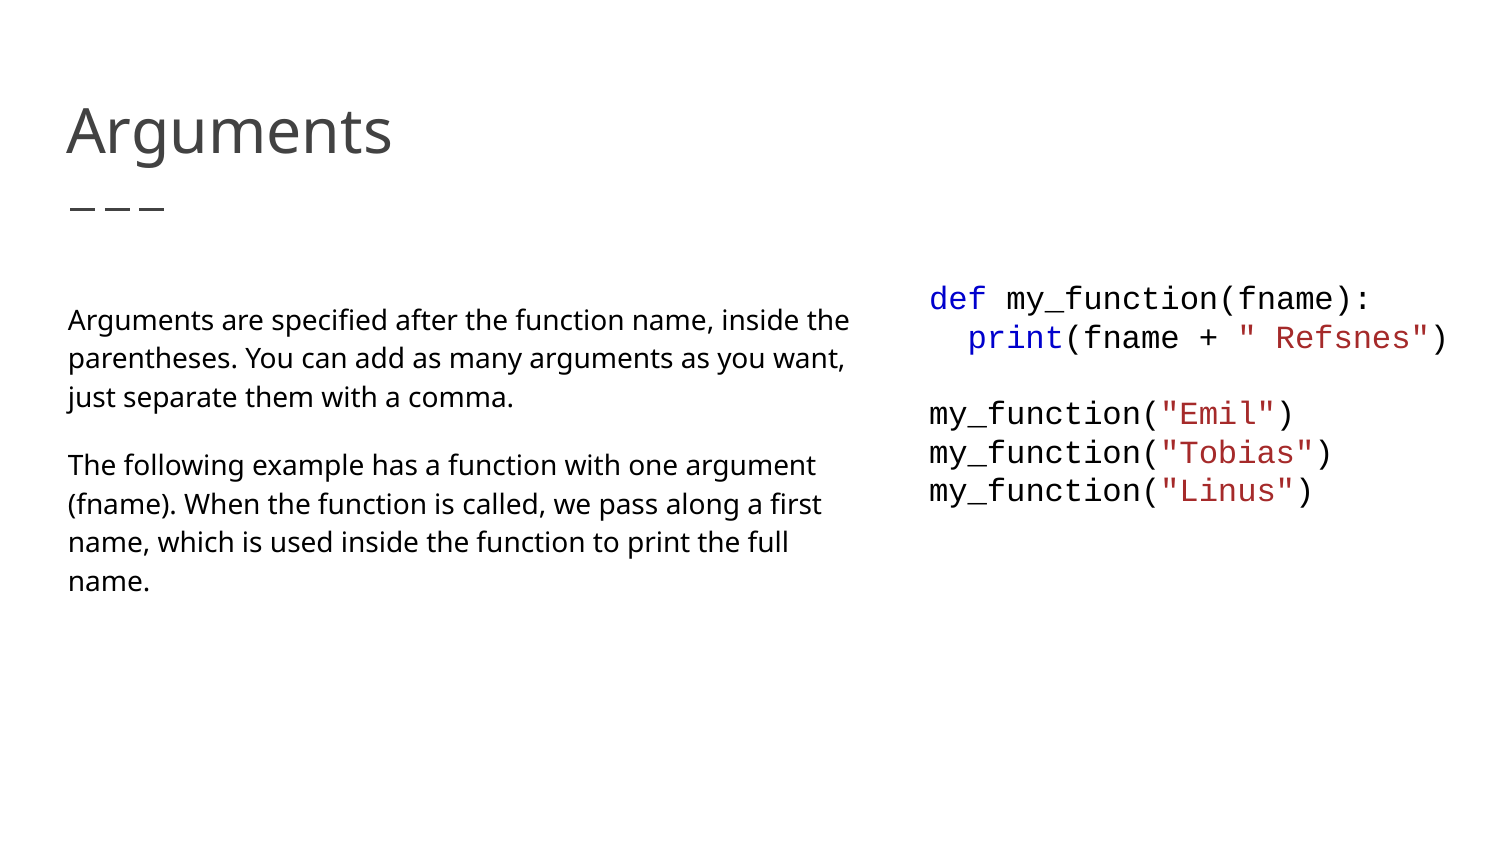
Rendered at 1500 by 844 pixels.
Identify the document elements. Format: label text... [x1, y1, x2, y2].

text_box def my_function(fname): print(fname + " Refsnes") my_function("Emil") my_function("Tobias") my_function("Linus") [914, 262, 1500, 524]
text_box [30, 248, 1481, 377]
title Arguments [51, 61, 1449, 182]
text_box Arguments are specified after the function name, inside the parentheses. You can add as many arguments as you want, just separate them with a comma. The following example has a function with one argument (fname). When the function is called, we pass along a first name, which is used inside the function to print the full name. [52, 281, 879, 701]
